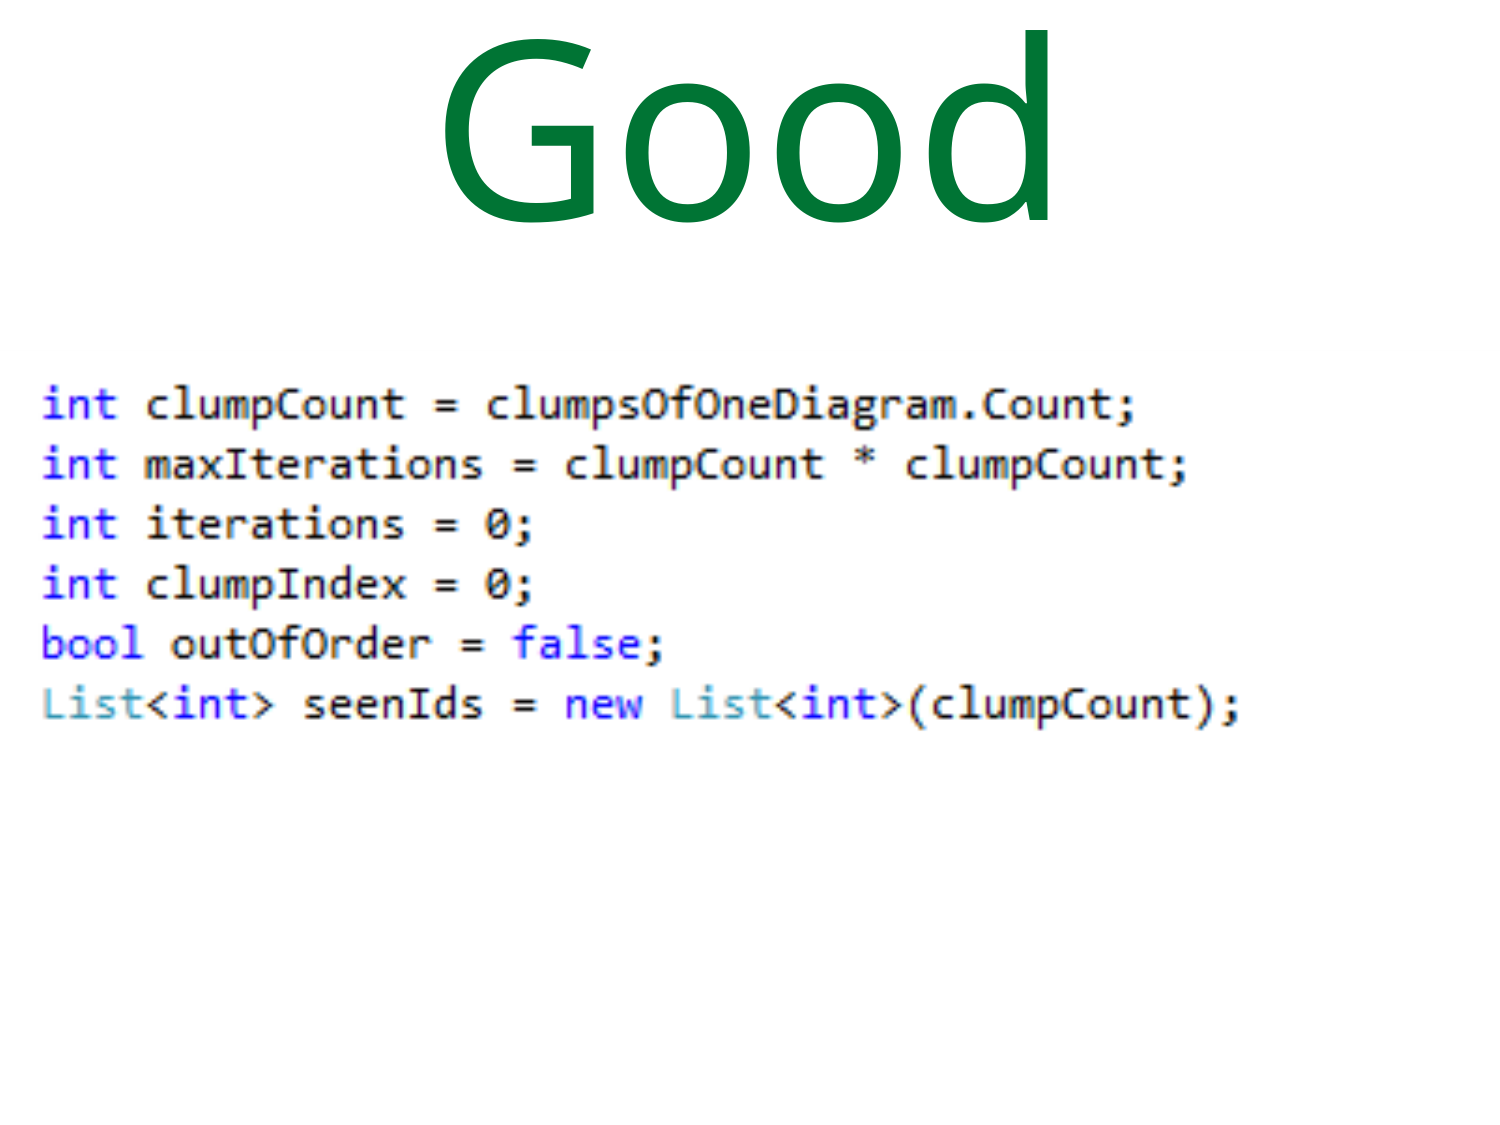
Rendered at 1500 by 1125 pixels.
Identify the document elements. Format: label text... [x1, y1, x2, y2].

title Good [0, 0, 1500, 242]
picture [0, 349, 1500, 776]
